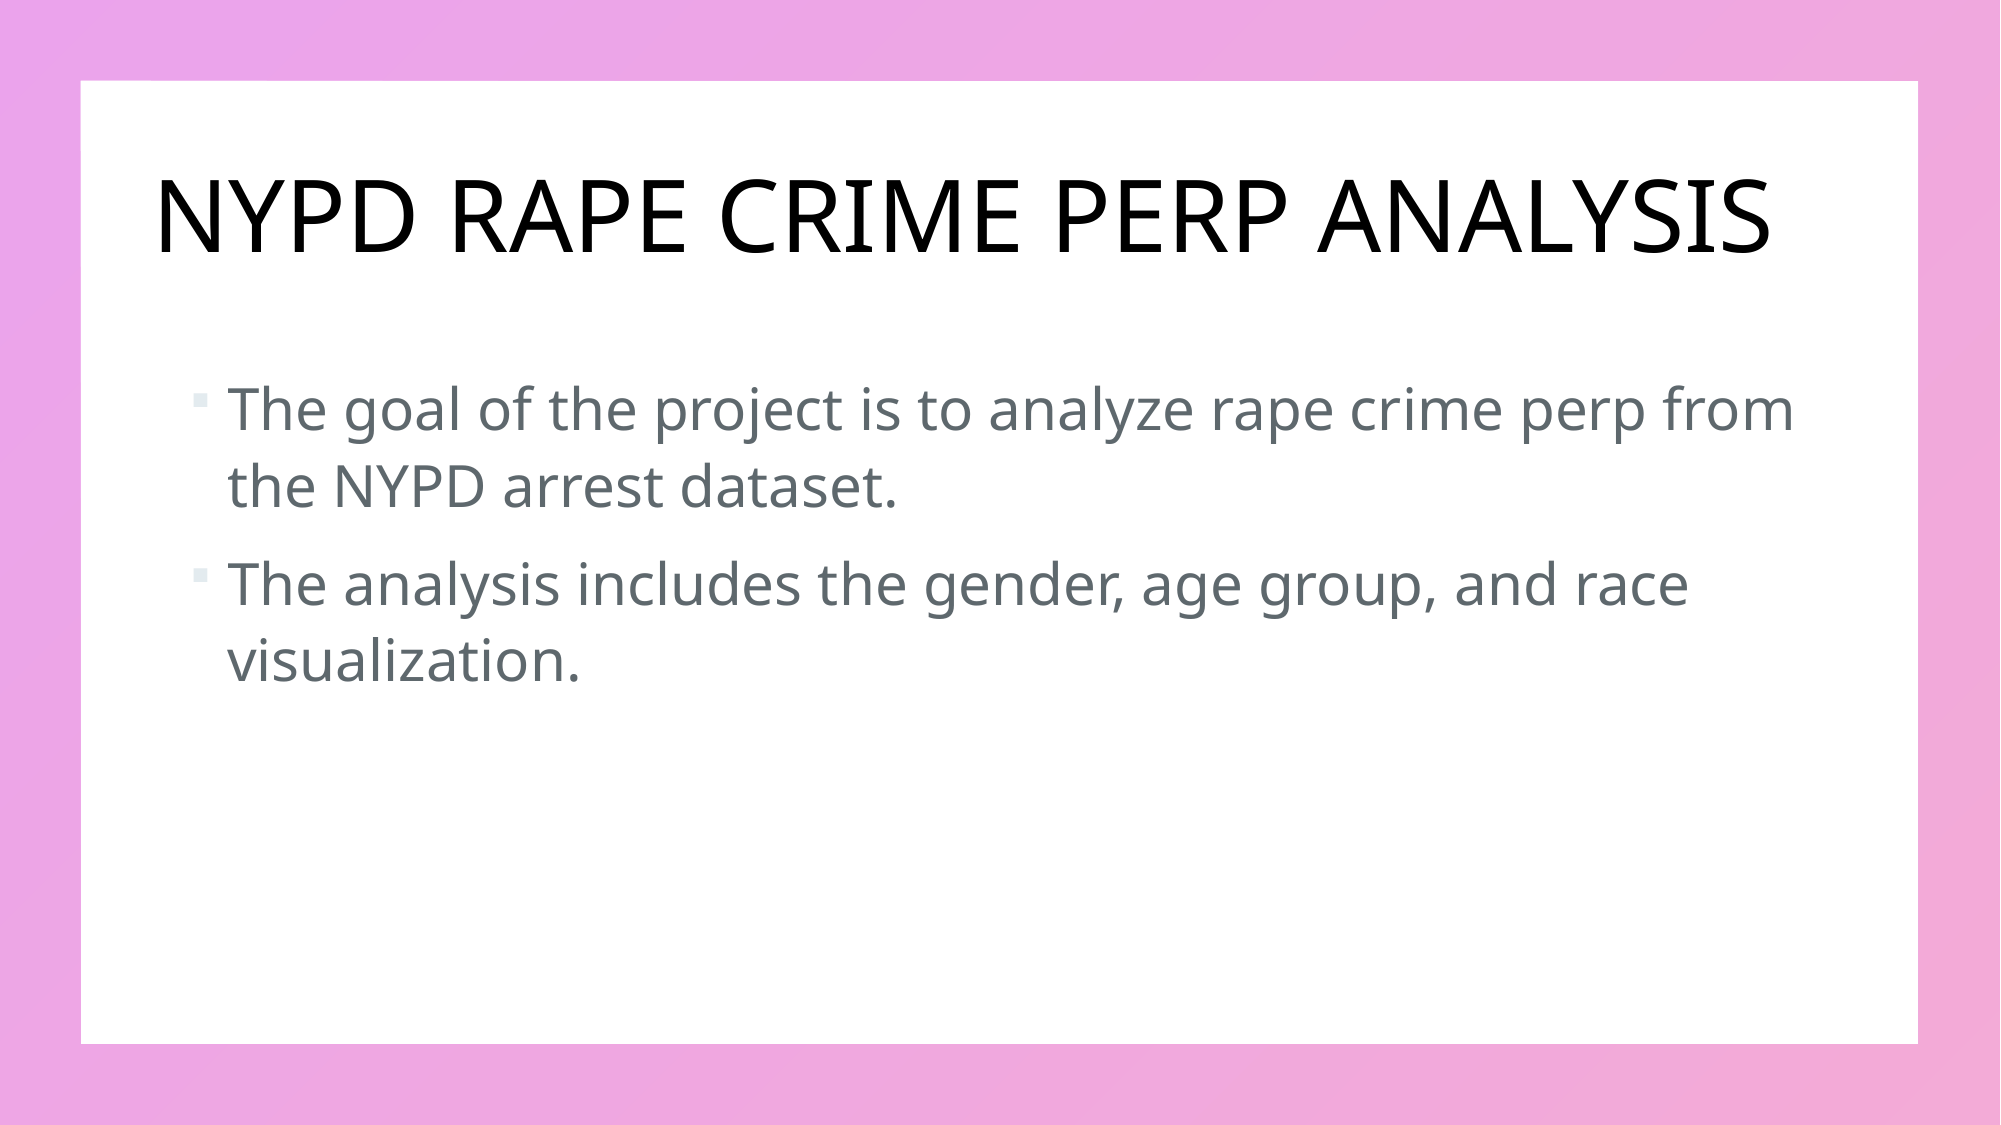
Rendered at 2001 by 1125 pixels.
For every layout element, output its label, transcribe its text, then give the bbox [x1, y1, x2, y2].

list The goal of the project is to analyze rape crime perp from the NYPD arrest dataset. The analysis includes the gender, age group, and race visualization. [137, 357, 1863, 1014]
title NYPD RAPE CRIME PERP ANALYSIS [137, 111, 1863, 330]
